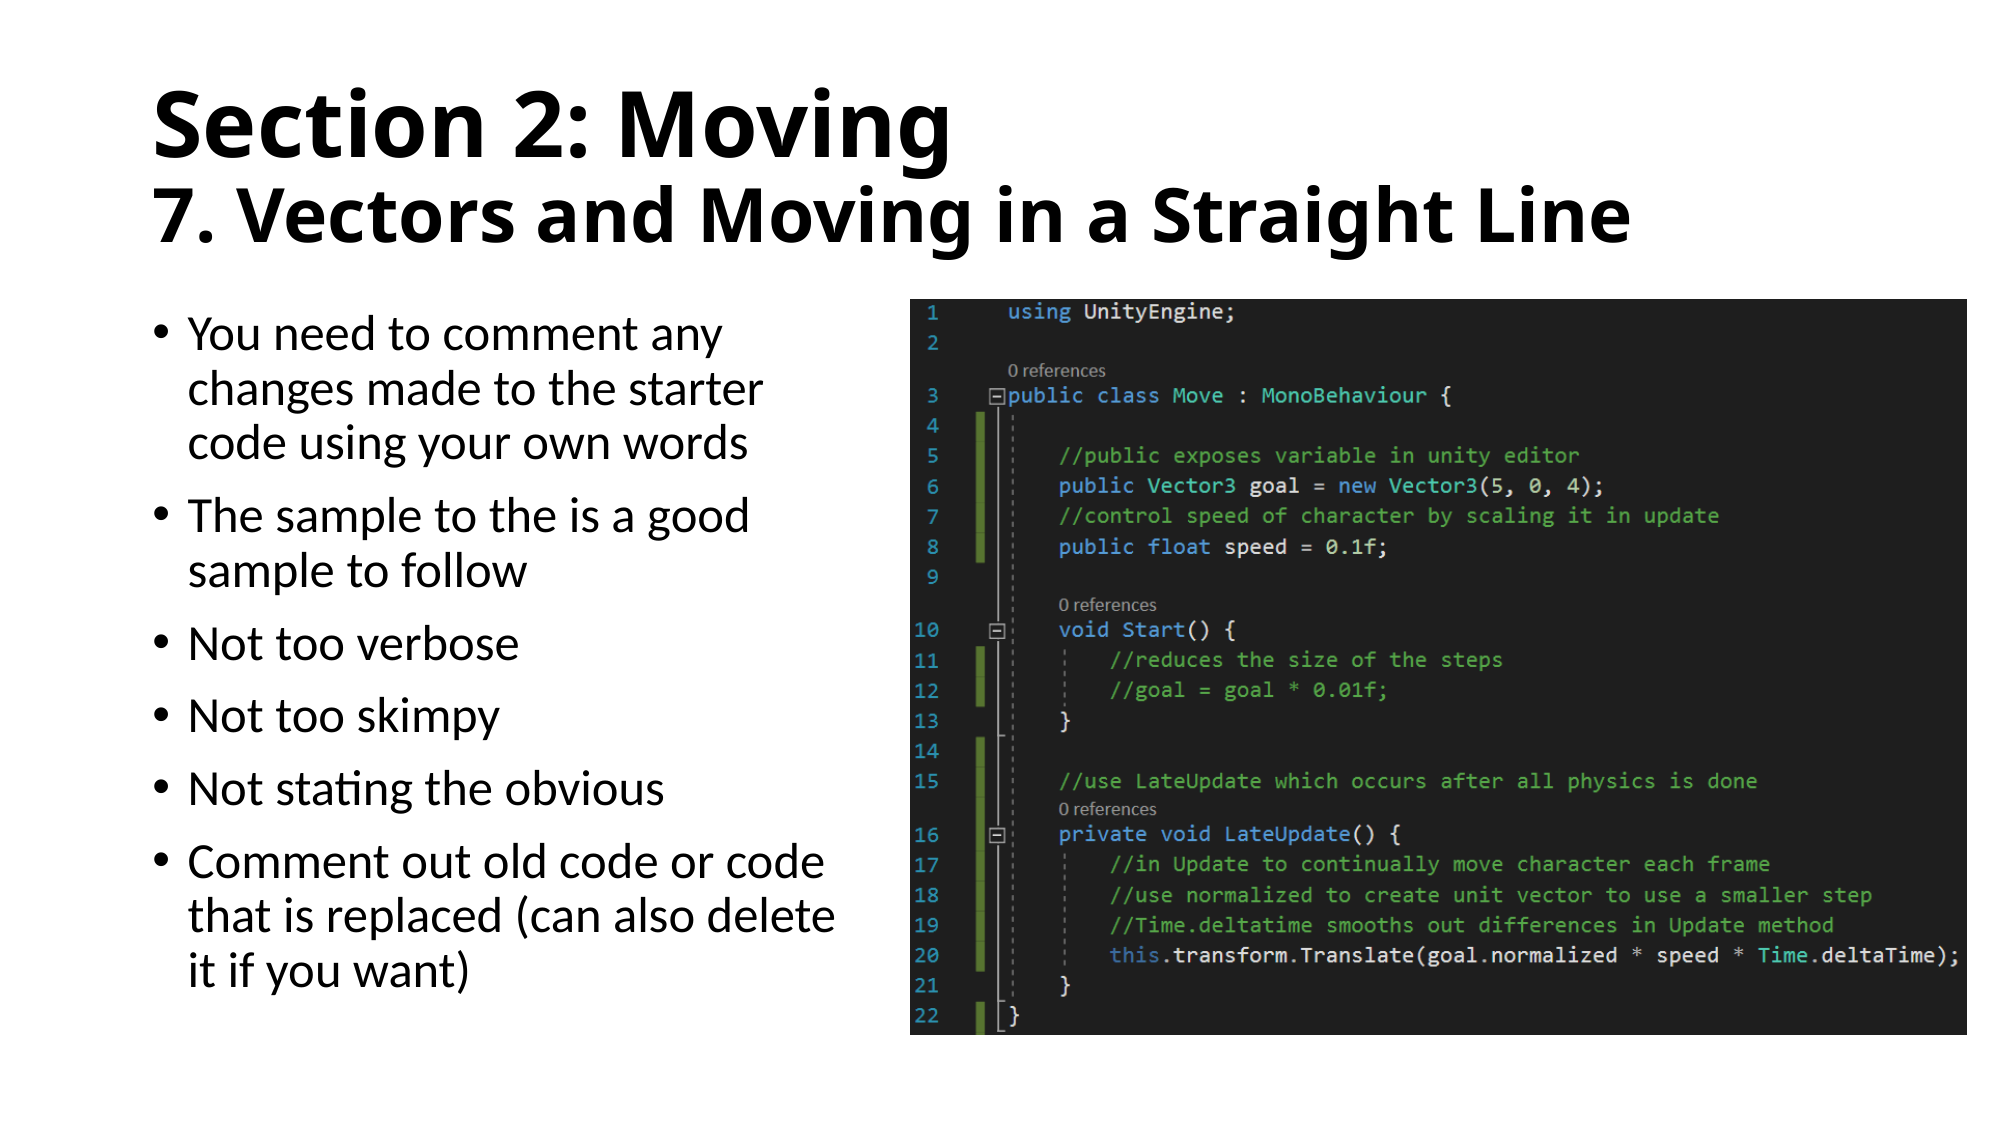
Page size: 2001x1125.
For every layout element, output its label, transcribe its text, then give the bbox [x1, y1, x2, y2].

list You need to comment any changes made to the starter code using your own words The sample to the is a good sample to follow Not too verbose Not too skimpy Not stating the obvious Comment out old code or code that is replaced (can also delete it if you want) [137, 299, 879, 1014]
picture [910, 299, 1967, 1035]
title Section 2: Moving 7. Vectors and Moving in a Straight Line [137, 59, 1863, 278]
